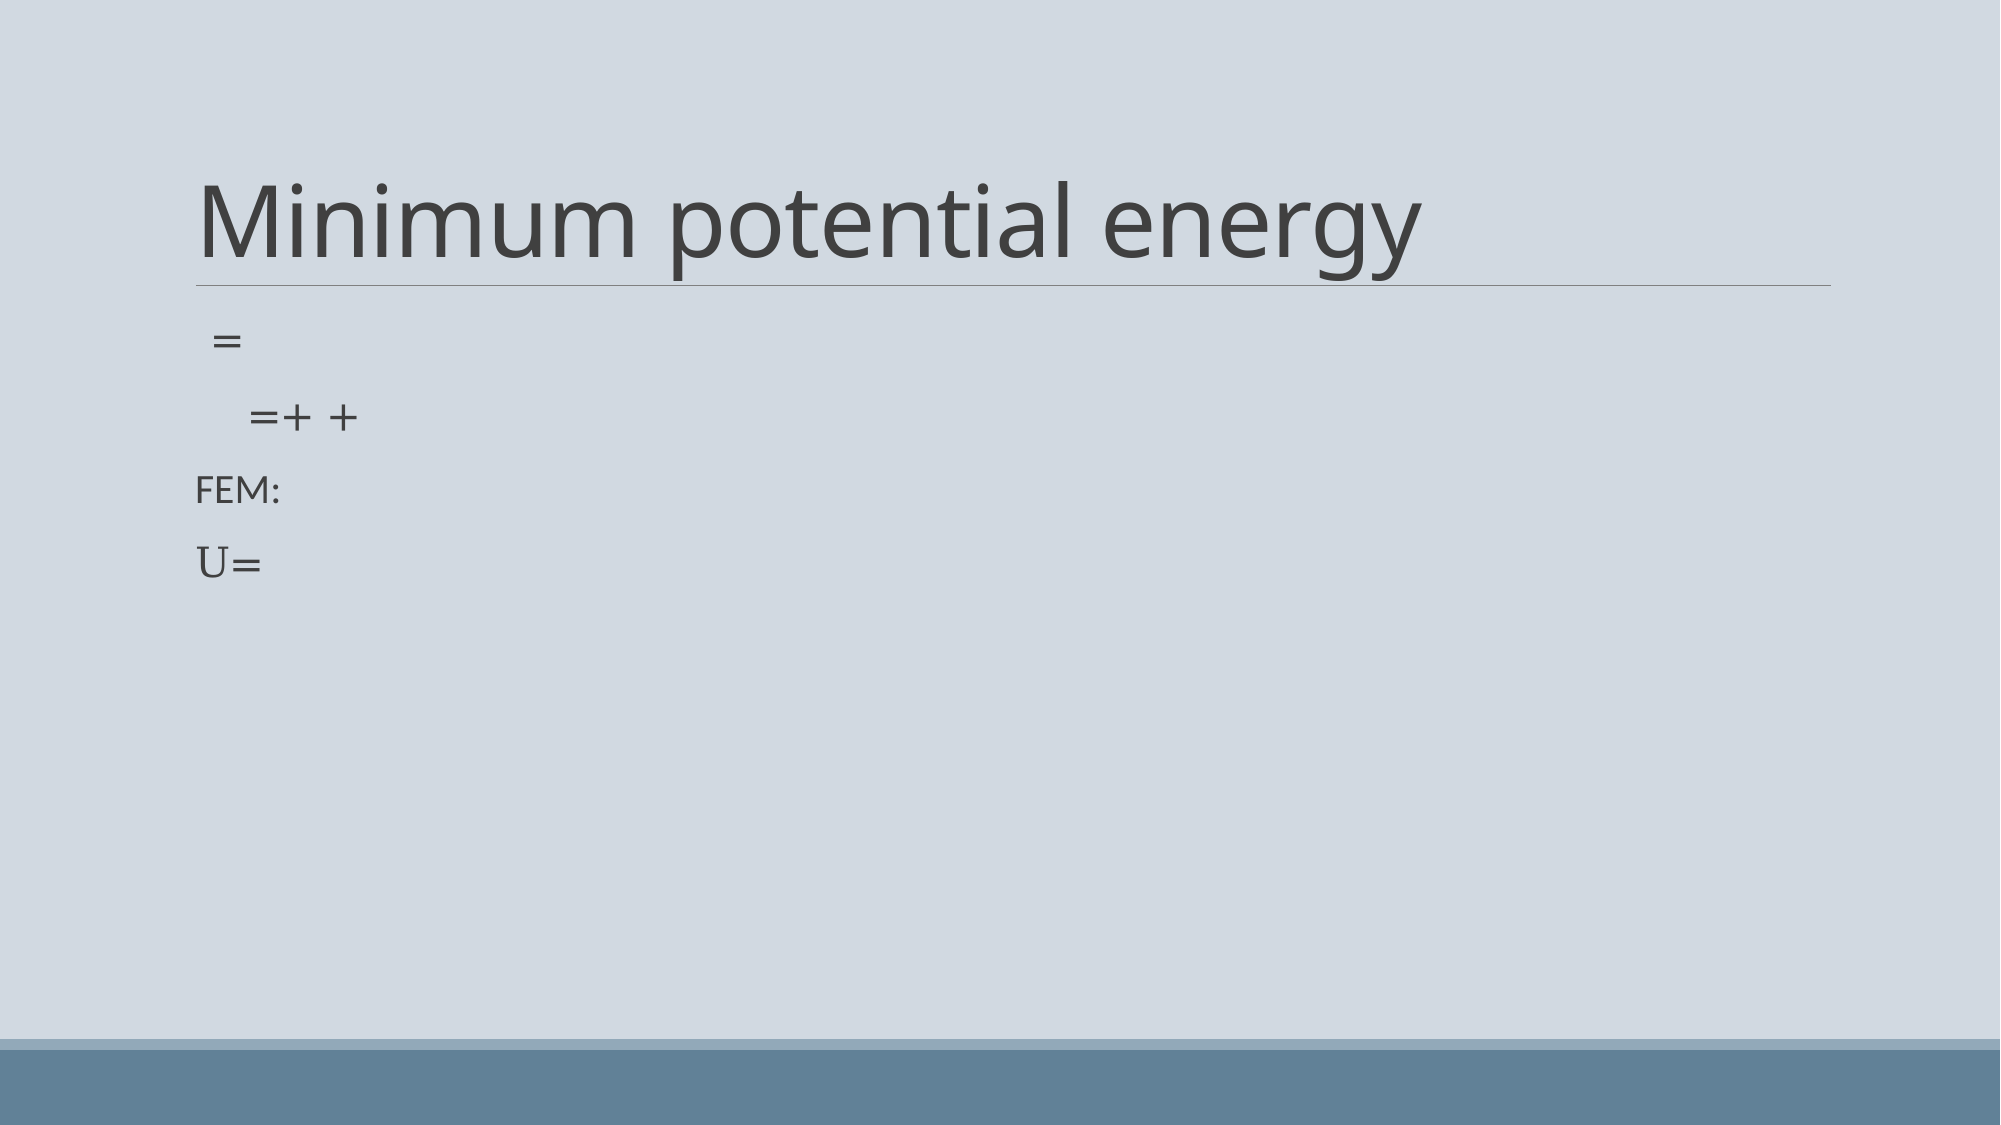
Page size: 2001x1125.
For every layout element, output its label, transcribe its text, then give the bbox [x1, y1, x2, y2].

title Minimum potential energy [180, 47, 1830, 285]
